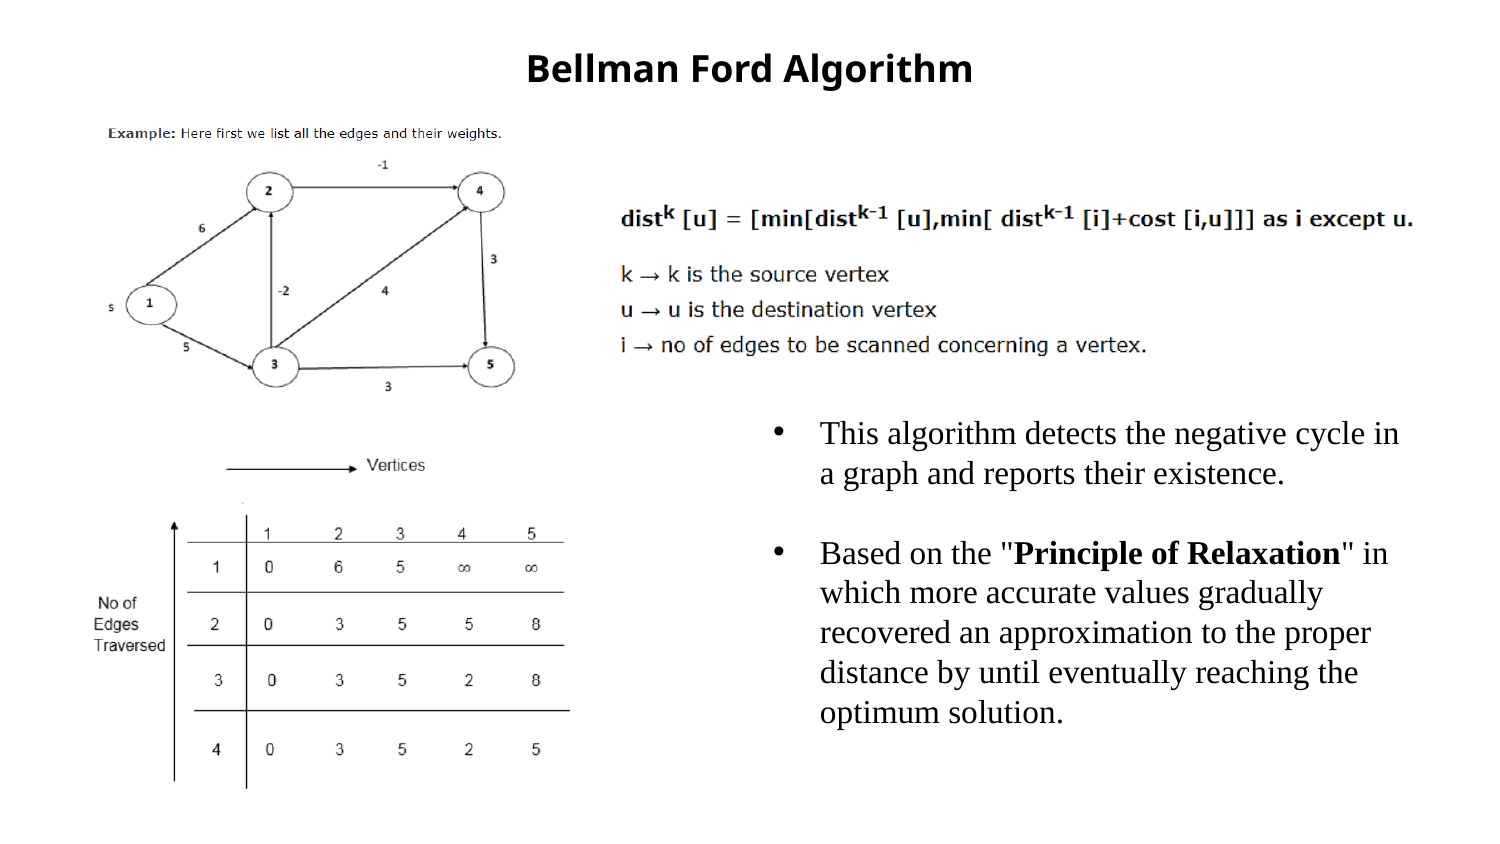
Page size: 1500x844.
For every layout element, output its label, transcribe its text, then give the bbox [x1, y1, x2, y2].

picture [82, 453, 602, 798]
text_box This algorithm detects the negative cycle in a graph and reports their existence. Based on the "Principle of Relaxation" in which more accurate values gradually recovered an approximation to the proper distance by until eventually reaching the optimum solution. [758, 403, 1418, 738]
picture [92, 119, 591, 404]
title Bellman Ford Algorithm [51, 29, 1449, 124]
picture [612, 191, 1427, 370]
